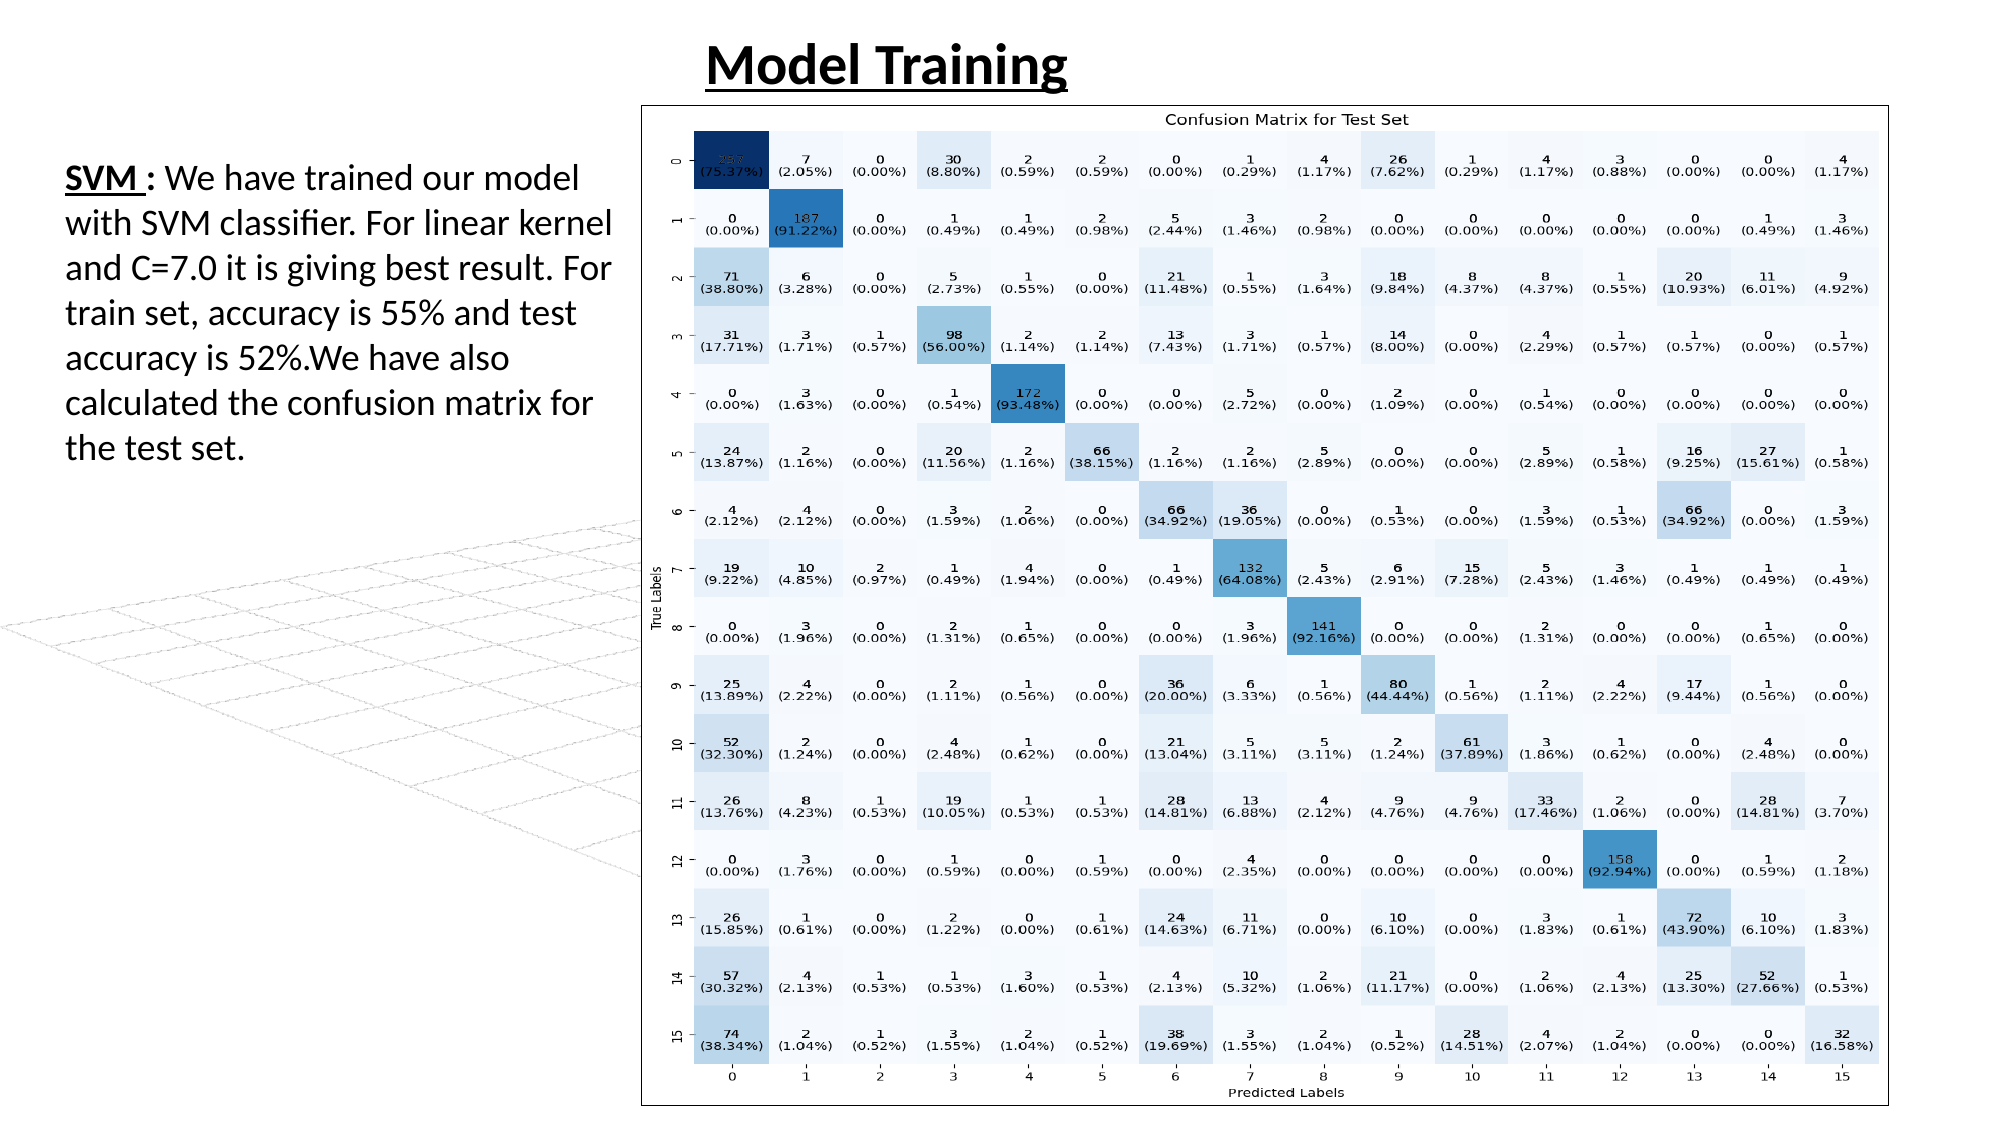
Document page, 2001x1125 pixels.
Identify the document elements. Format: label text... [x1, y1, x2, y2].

picture [0, 105, 1889, 1106]
text_box Model Training [690, 19, 1196, 105]
text_box SVM : We have trained our model with SVM classifier. For linear kernel and C=7.0 it is giving best result. For train set, accuracy is 55% and test accuracy is 52%.We have also calculated the confusion matrix for the test set. [50, 145, 641, 476]
